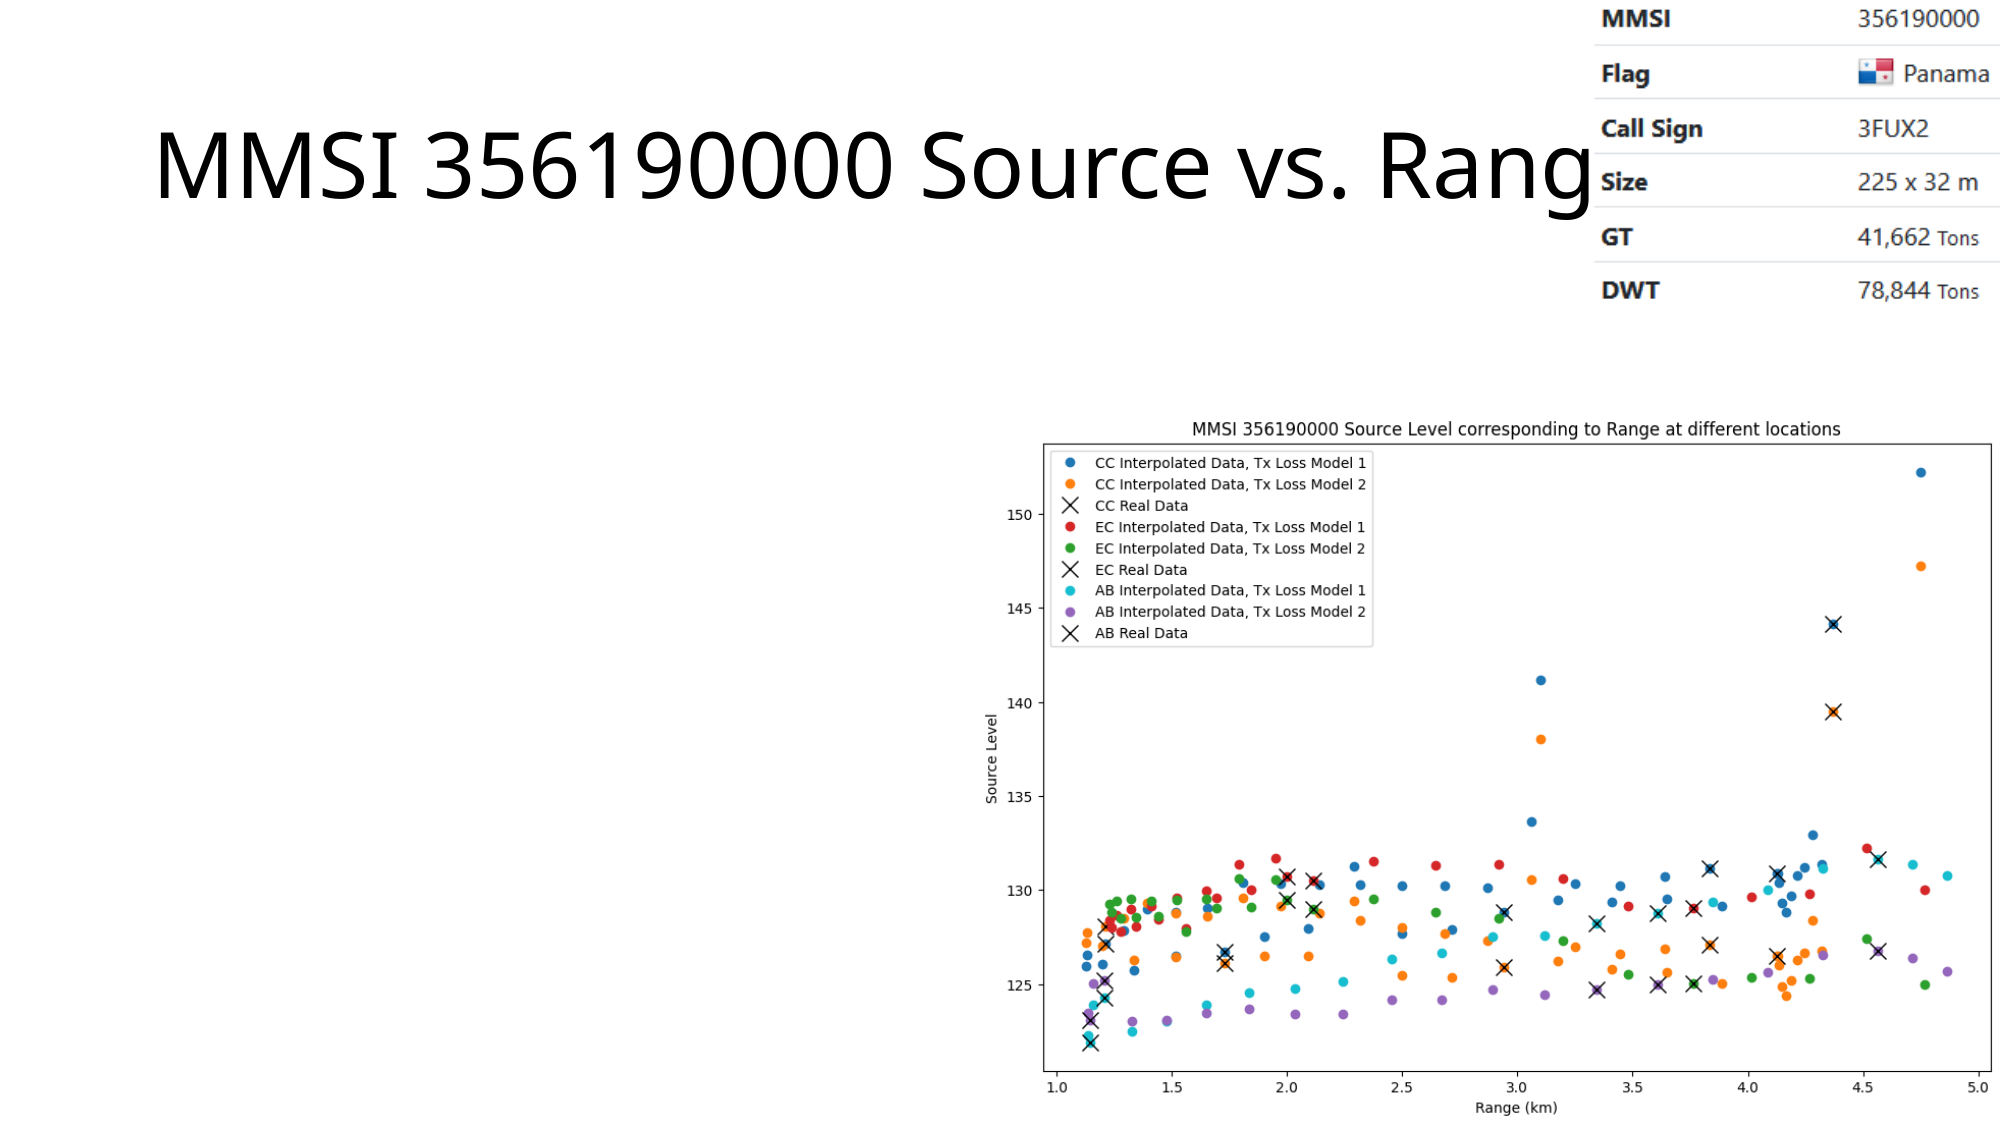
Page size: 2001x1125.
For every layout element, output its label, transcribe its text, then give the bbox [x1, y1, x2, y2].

picture [1593, 0, 2000, 310]
title MMSI 356190000 Source vs. Range [137, 59, 1593, 278]
picture [976, 411, 2000, 1125]
